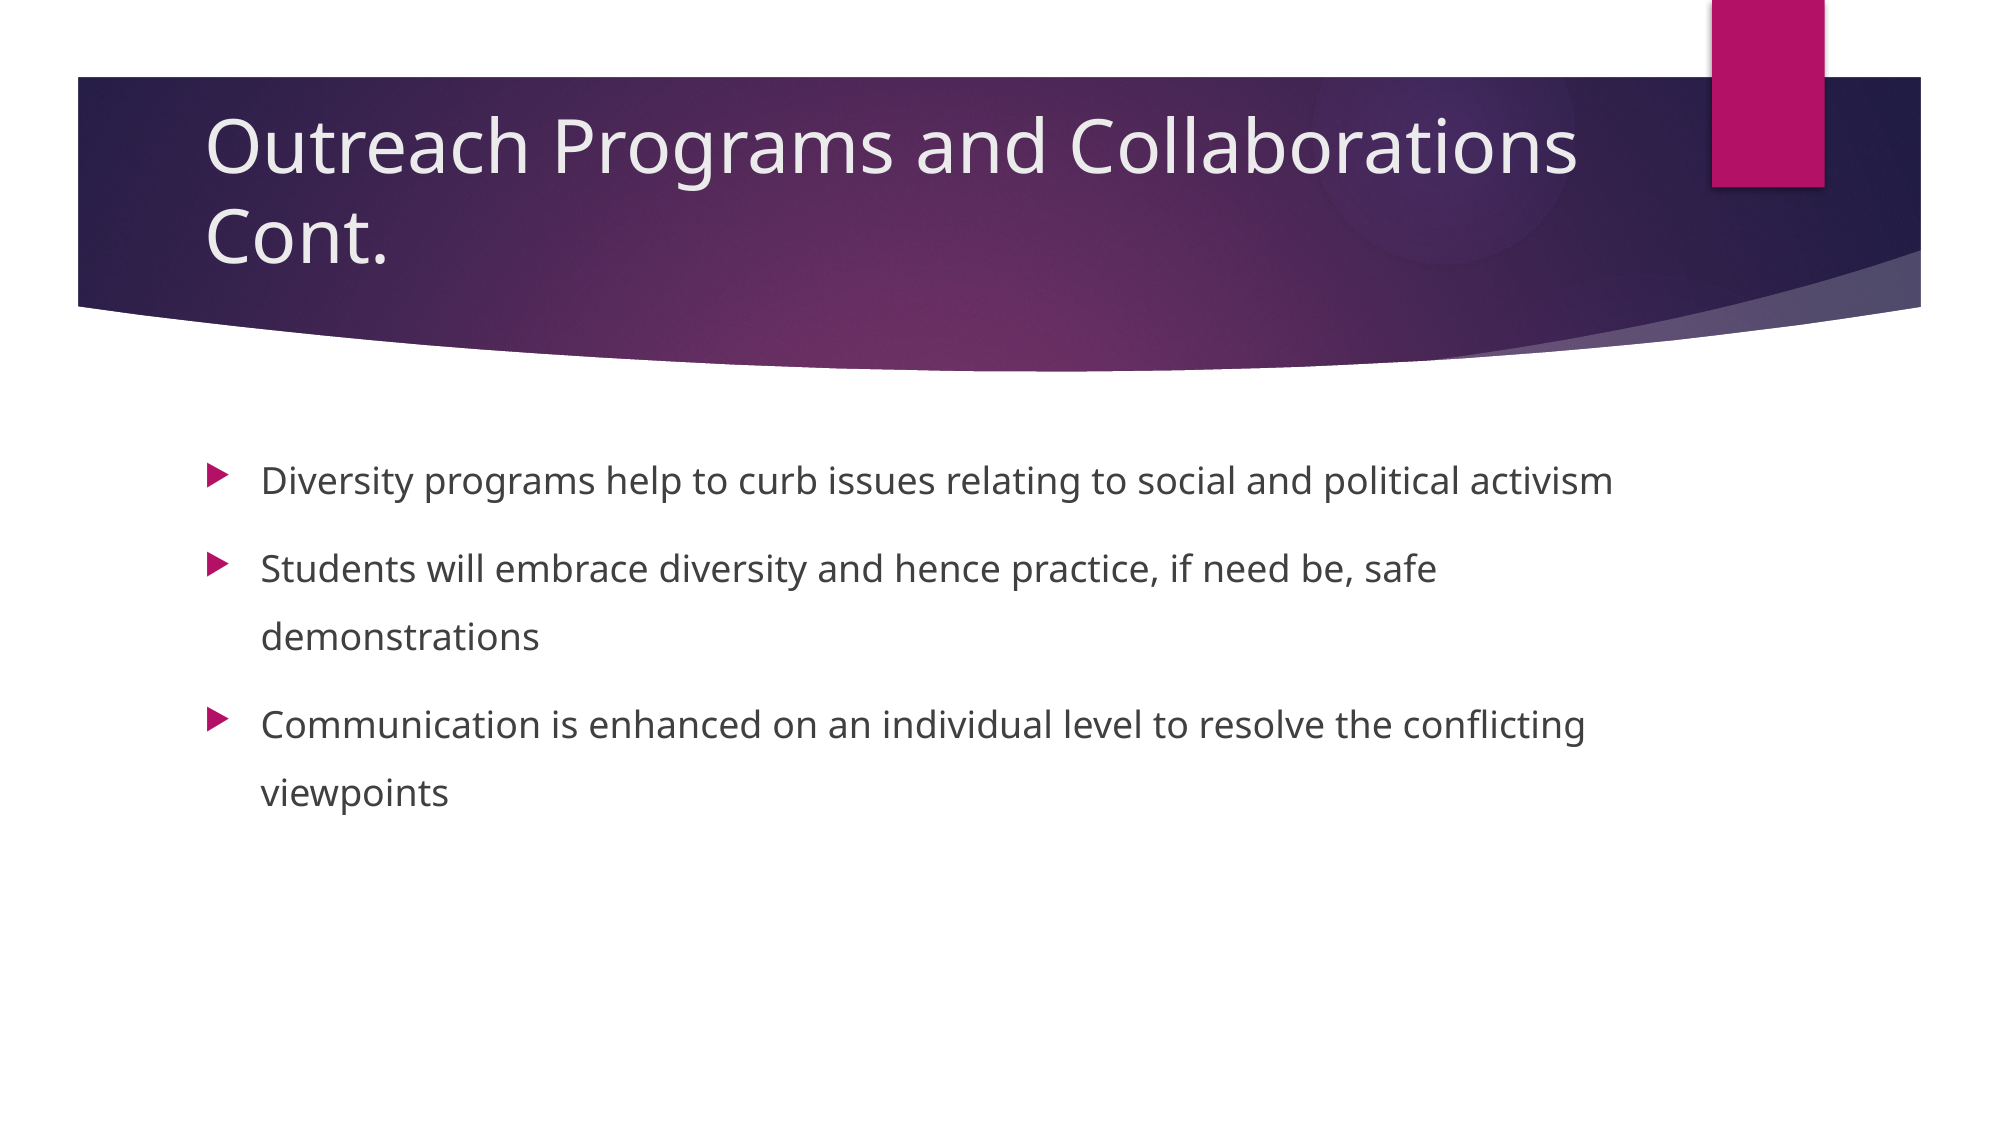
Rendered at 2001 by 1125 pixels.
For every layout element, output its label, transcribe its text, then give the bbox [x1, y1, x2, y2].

title Outreach Programs and Collaborations Cont. [189, 101, 1627, 276]
list Diversity programs help to curb issues relating to social and political activism Students will embrace diversity and hence practice, if need be, safe demonstrations Communication is enhanced on an individual level to resolve the conflicting viewpoints [189, 427, 1638, 988]
